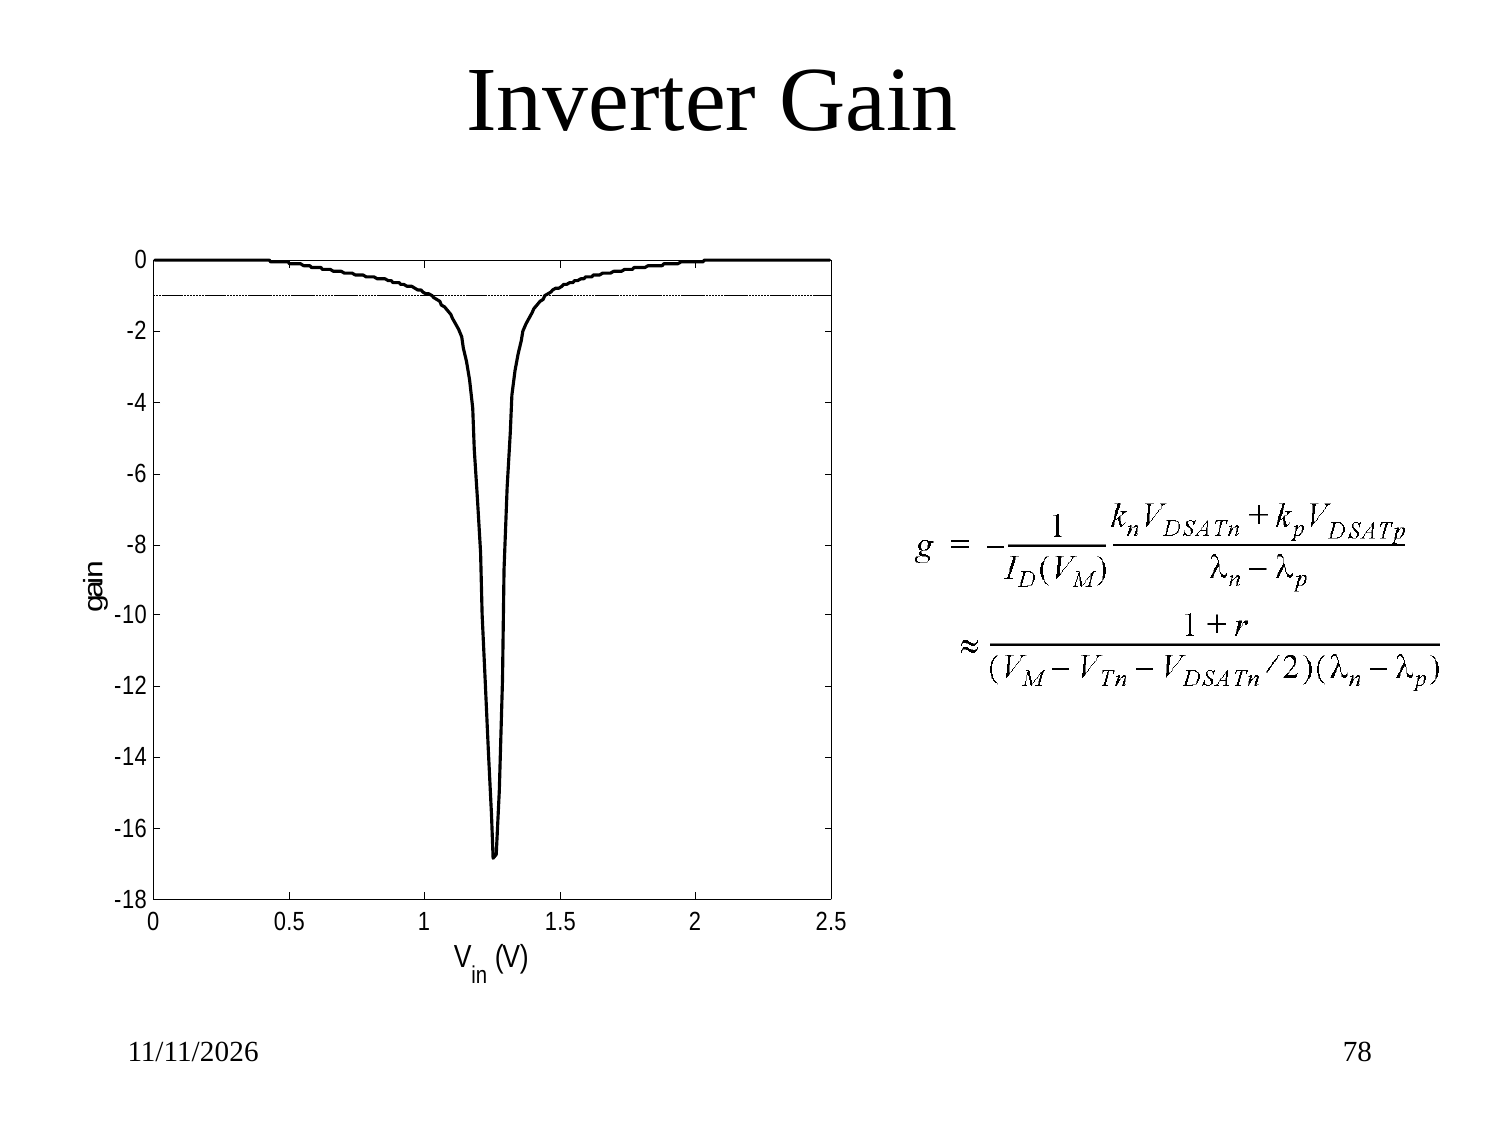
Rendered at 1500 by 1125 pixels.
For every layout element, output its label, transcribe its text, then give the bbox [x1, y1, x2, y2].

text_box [893, 482, 1460, 704]
slide_number 78 [1074, 1024, 1388, 1101]
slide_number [112, 1024, 426, 1101]
picture [38, 199, 917, 988]
title Inverter Gain [75, 0, 1350, 188]
